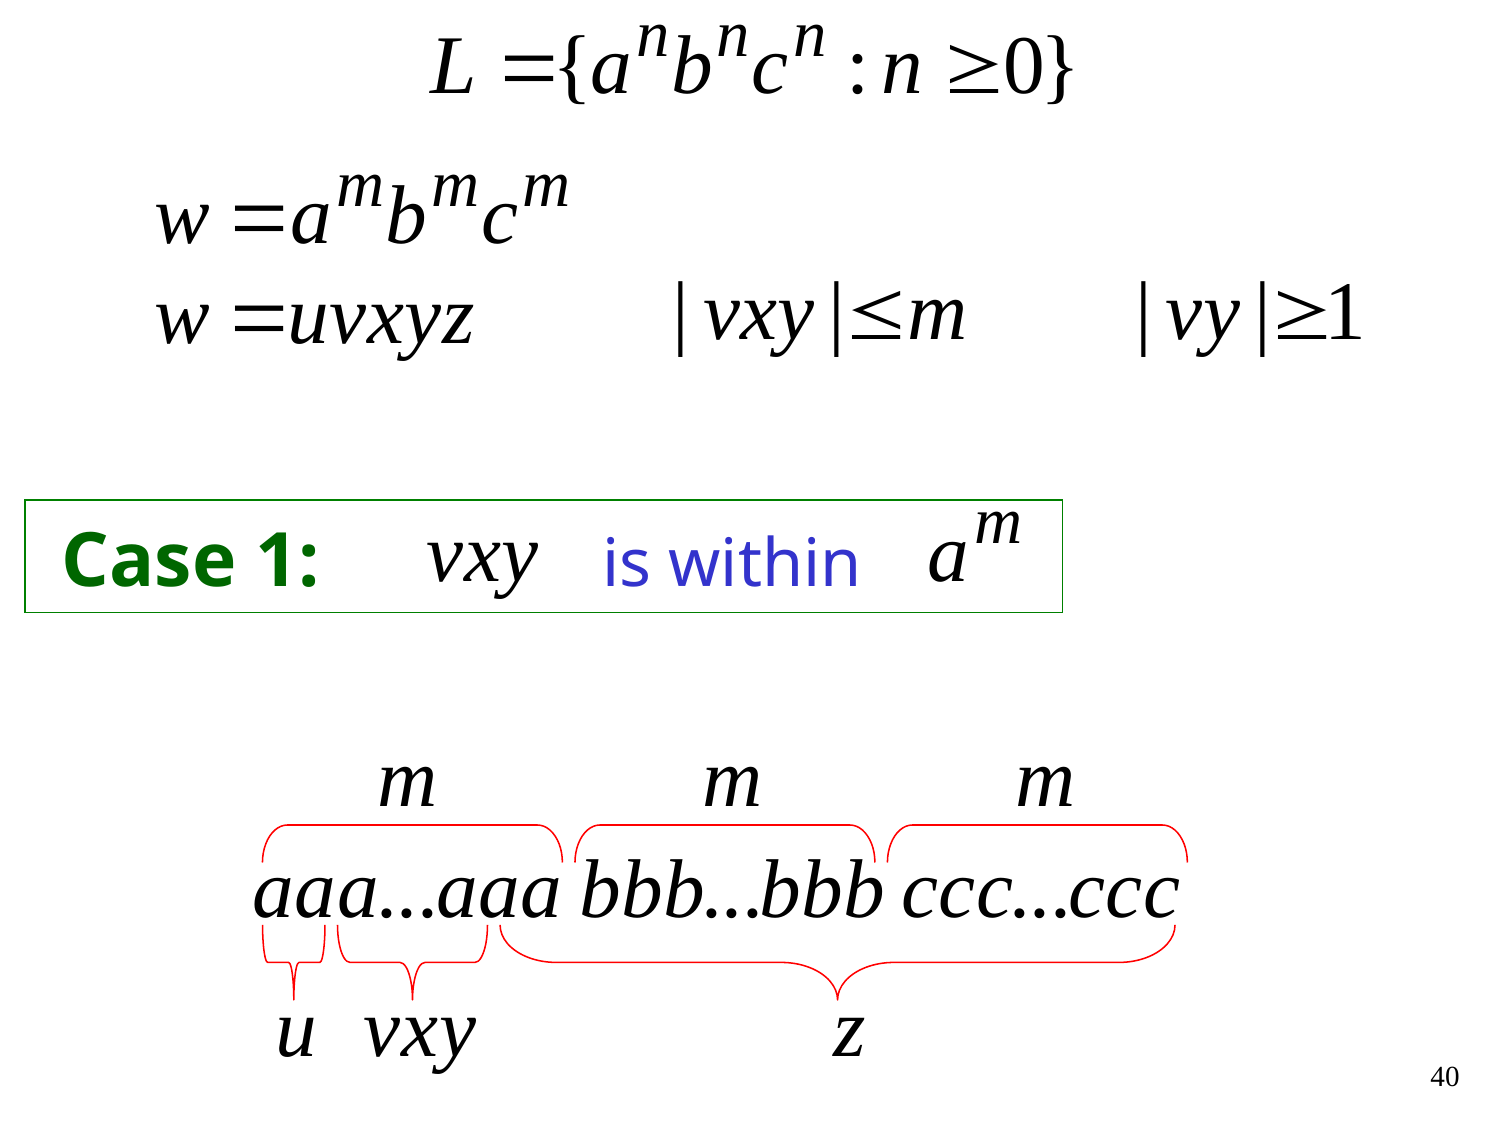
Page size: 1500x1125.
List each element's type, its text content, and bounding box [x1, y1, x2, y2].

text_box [149, 299, 478, 367]
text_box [674, 274, 972, 363]
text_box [424, 537, 542, 605]
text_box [249, 852, 1182, 943]
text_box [826, 1014, 872, 1061]
text_box [24, 500, 1063, 613]
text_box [149, 149, 574, 251]
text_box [699, 762, 765, 813]
text_box [888, 825, 1188, 863]
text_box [1012, 762, 1078, 813]
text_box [1137, 274, 1361, 363]
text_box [424, 0, 1078, 117]
slide_number 40 [1162, 1050, 1475, 1100]
text_box [517, 952, 1158, 1000]
text_box [263, 825, 562, 851]
text_box [264, 952, 324, 1000]
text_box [274, 1012, 324, 1063]
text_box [374, 762, 440, 813]
text_box [576, 825, 874, 851]
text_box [362, 1012, 480, 1080]
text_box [924, 487, 1026, 588]
text_box [341, 952, 484, 1000]
